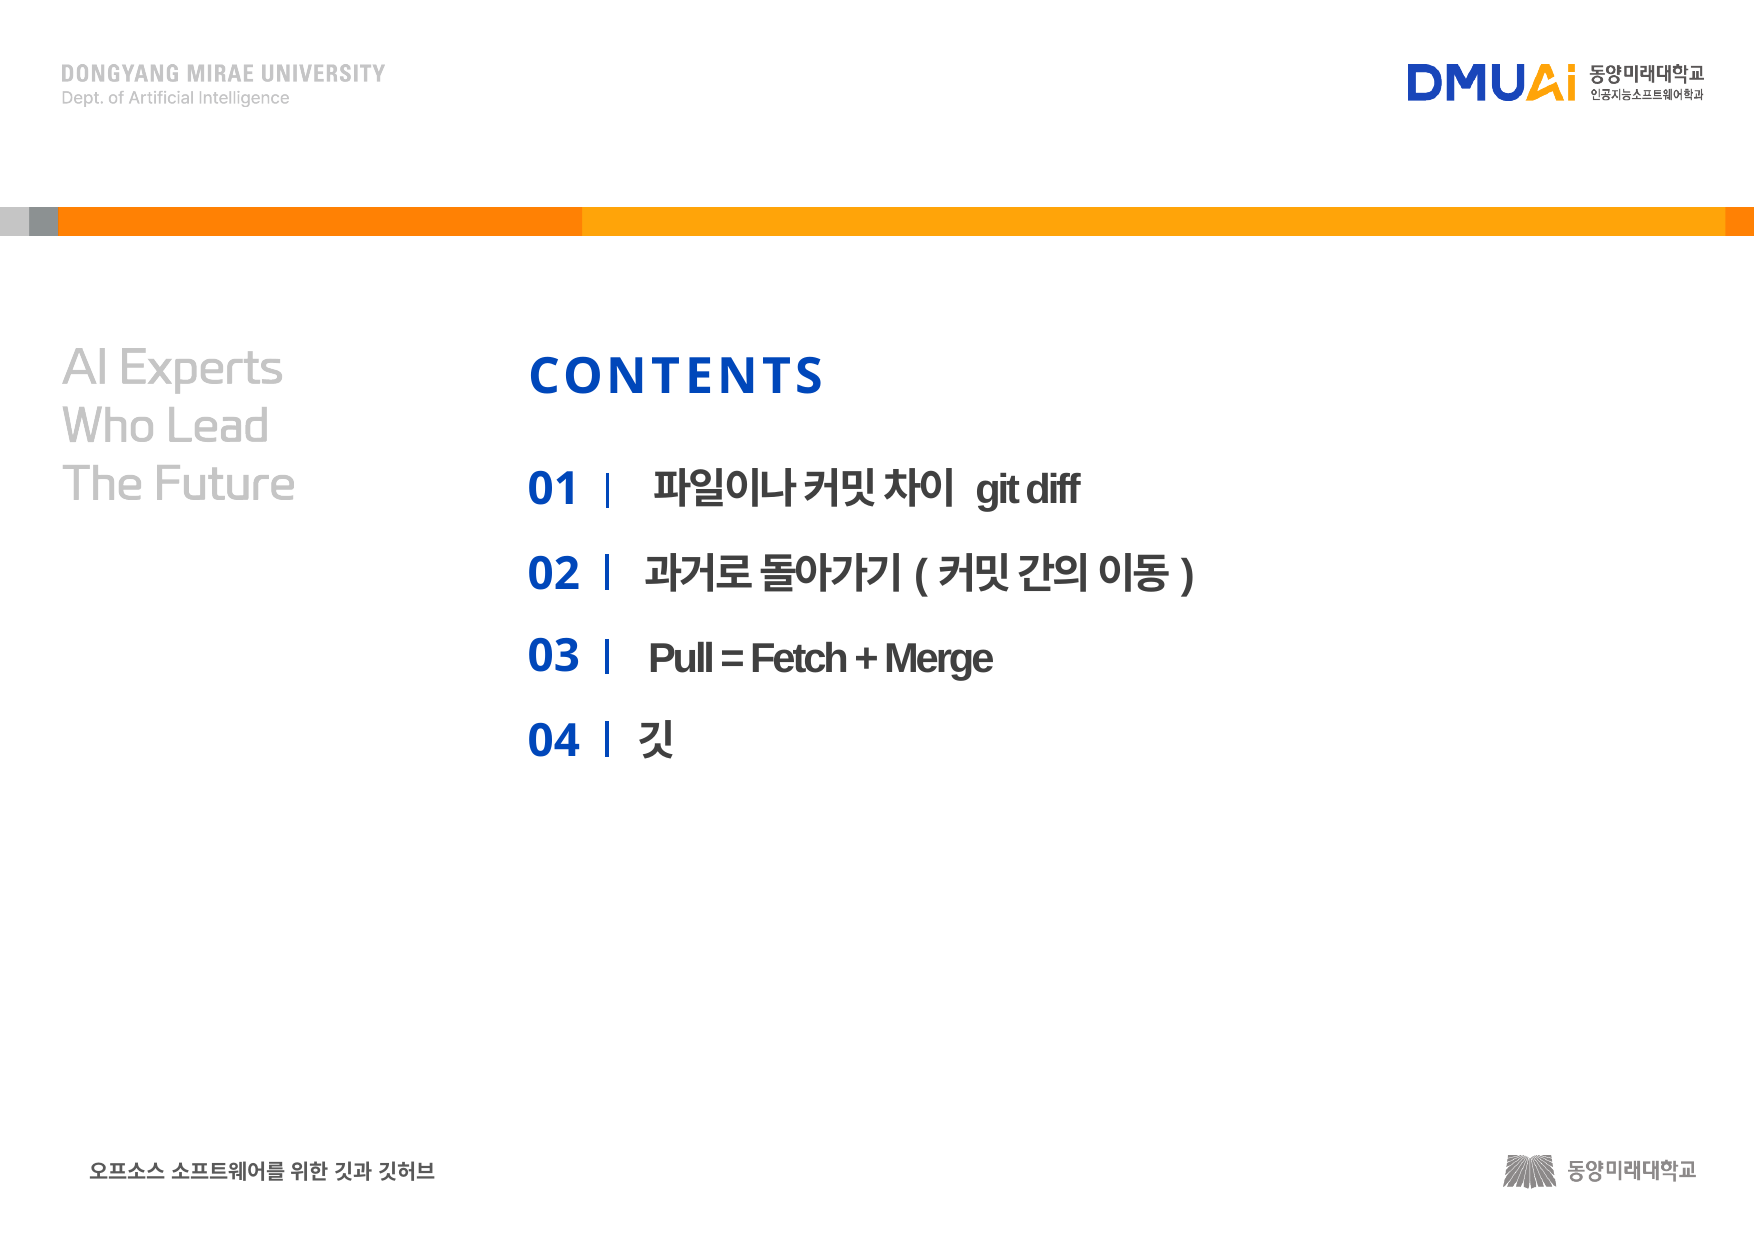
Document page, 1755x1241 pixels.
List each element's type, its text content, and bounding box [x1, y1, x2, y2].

picture [61, 64, 386, 108]
text_box 오프소스 소프트웨어를 위한 깃과 깃허브 [74, 1151, 451, 1192]
text_box 01 [512, 451, 596, 522]
picture [1408, 64, 1705, 101]
picture [0, 206, 1755, 236]
picture [61, 348, 295, 501]
text_box 02 [512, 536, 596, 606]
text_box 과거로 돌아가기(커밋 간의 이동) [630, 539, 1210, 605]
picture [1502, 1155, 1697, 1189]
text_box 04 [512, 703, 596, 773]
text_box 03 [512, 618, 596, 689]
text_box 파일이나 커밋 차이 git diff [638, 454, 1096, 520]
text_box CONTENTS [513, 336, 839, 412]
text_box Pull = Fetch + Merge [633, 623, 1010, 689]
text_box 깃 [623, 706, 692, 771]
